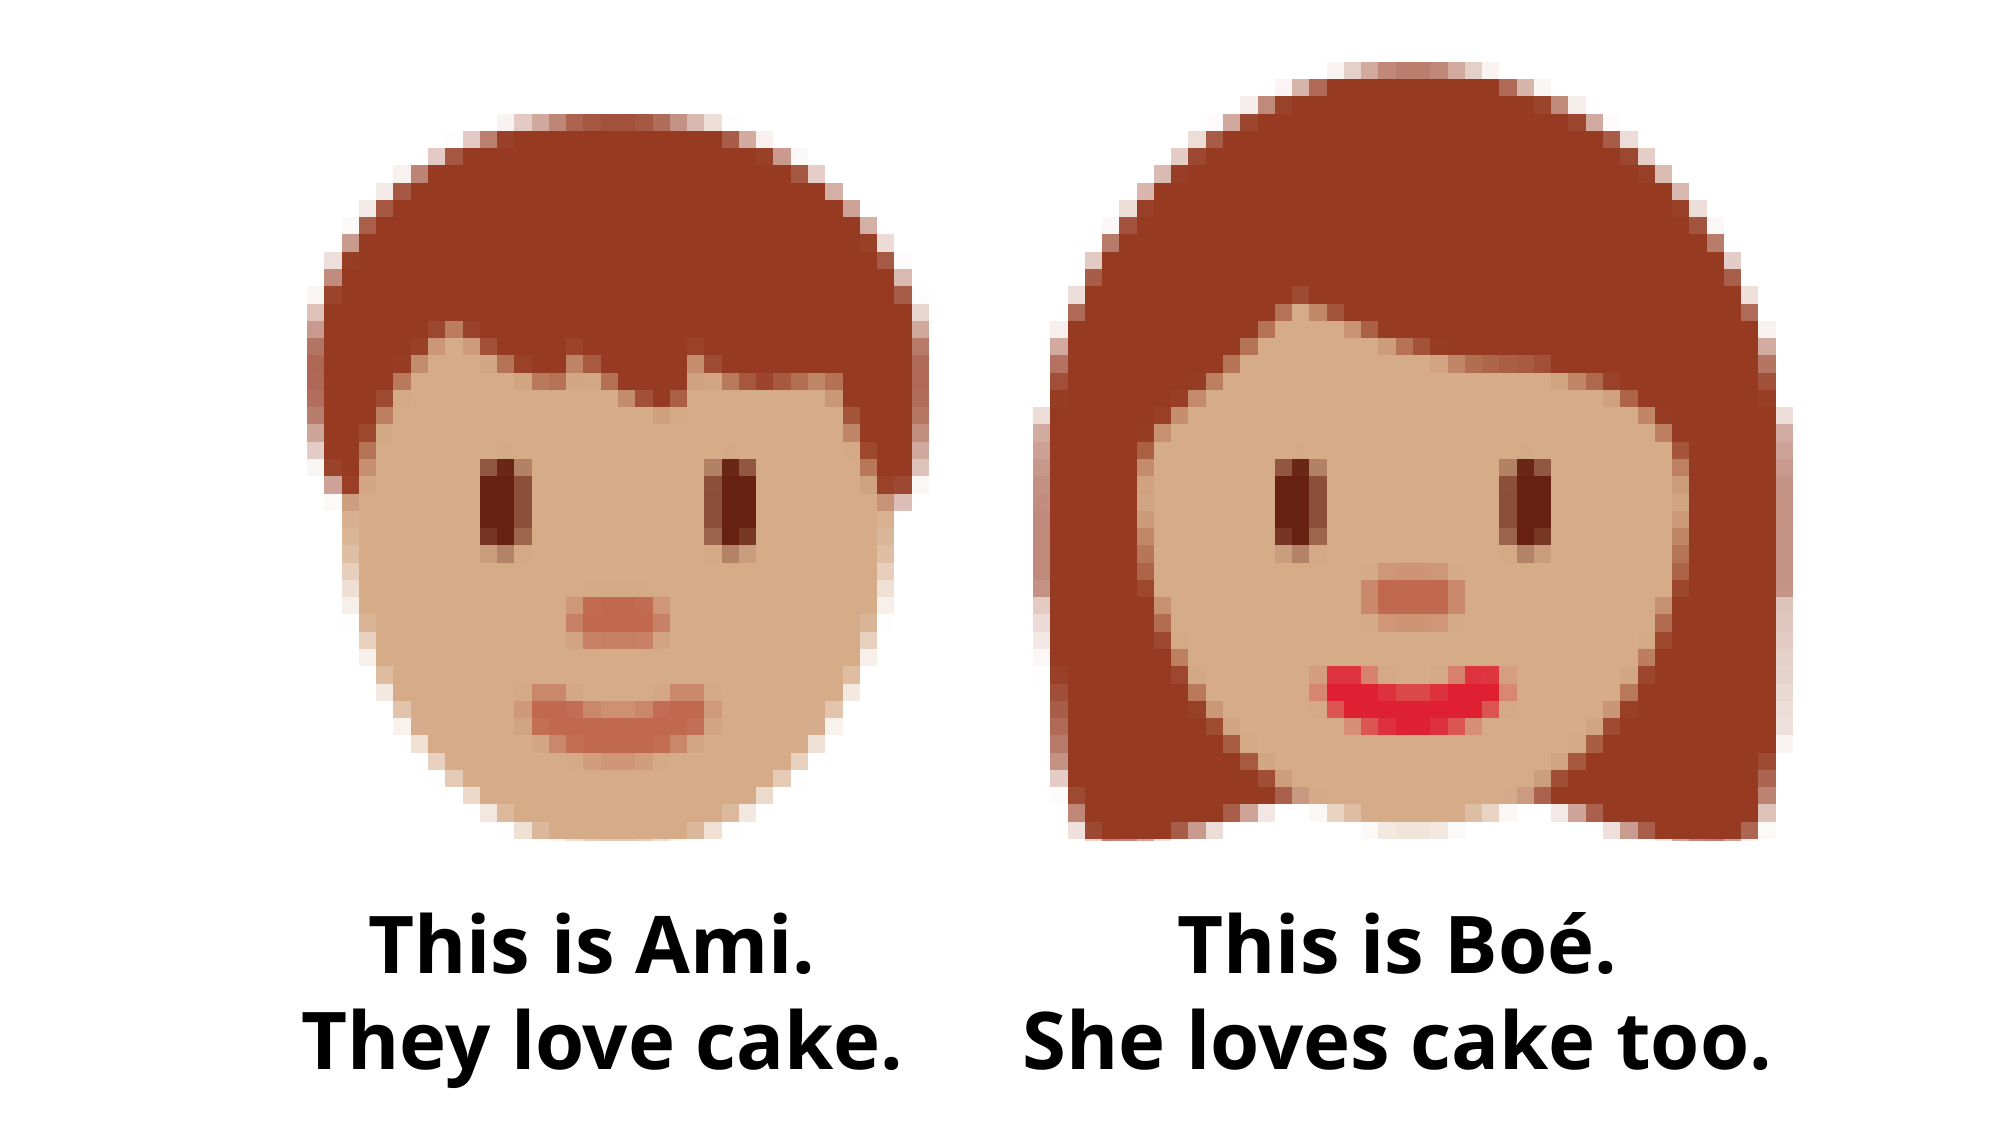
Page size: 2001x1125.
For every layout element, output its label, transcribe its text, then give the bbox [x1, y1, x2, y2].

text_box This is Boé. She loves cake too. [999, 887, 1796, 1093]
text_box This is Ami. They love cake. [279, 887, 926, 1093]
picture [204, 45, 1796, 841]
